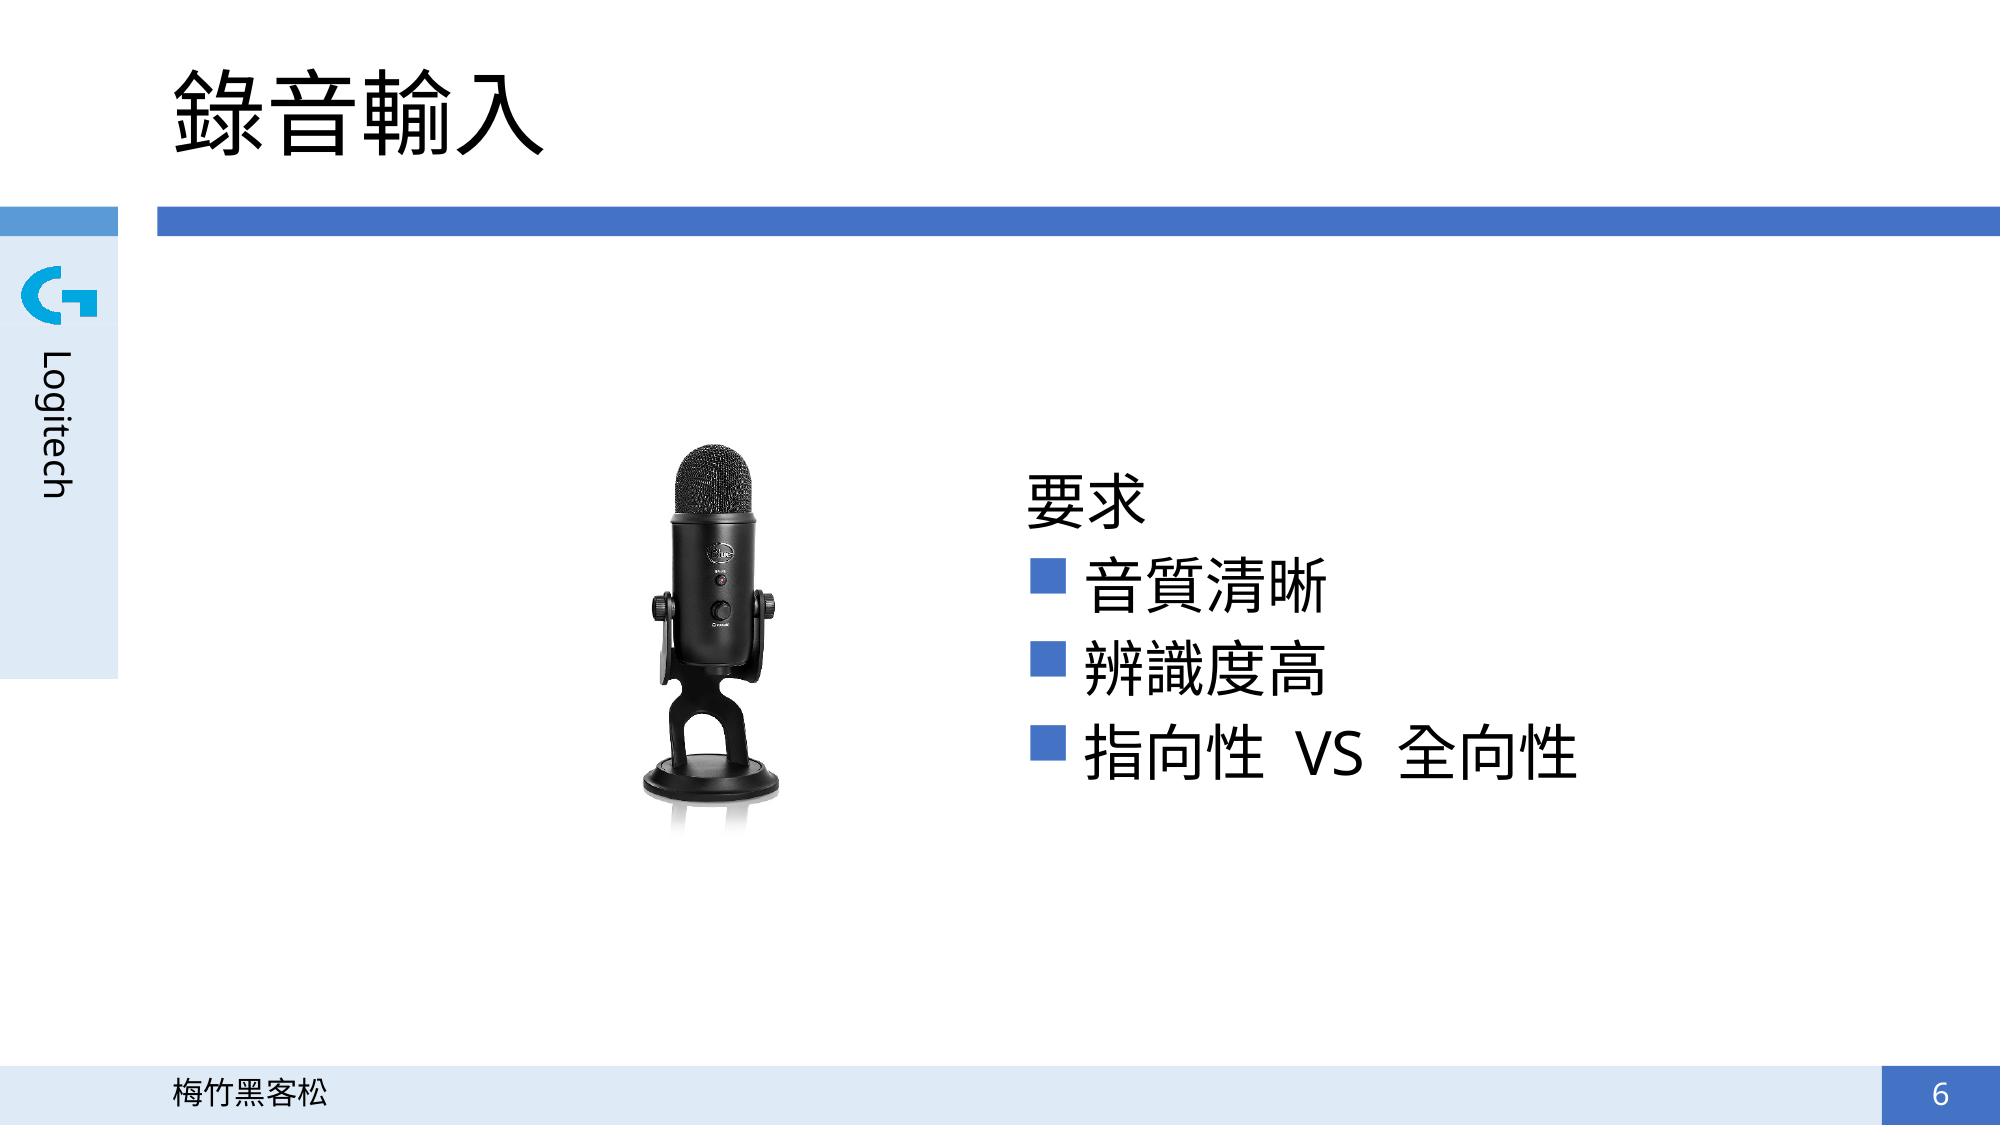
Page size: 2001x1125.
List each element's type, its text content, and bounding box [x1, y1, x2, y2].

picture [549, 378, 877, 894]
footer 梅竹黑客松 [157, 1066, 1881, 1125]
title 錄音輸入 [157, 29, 1882, 207]
picture [39, 265, 99, 325]
list 要求 音質清晰 辨識度高 指向性 VS 全向性 [1010, 455, 1598, 821]
slide_number 6 [1881, 1065, 2000, 1125]
picture [19, 265, 53, 325]
